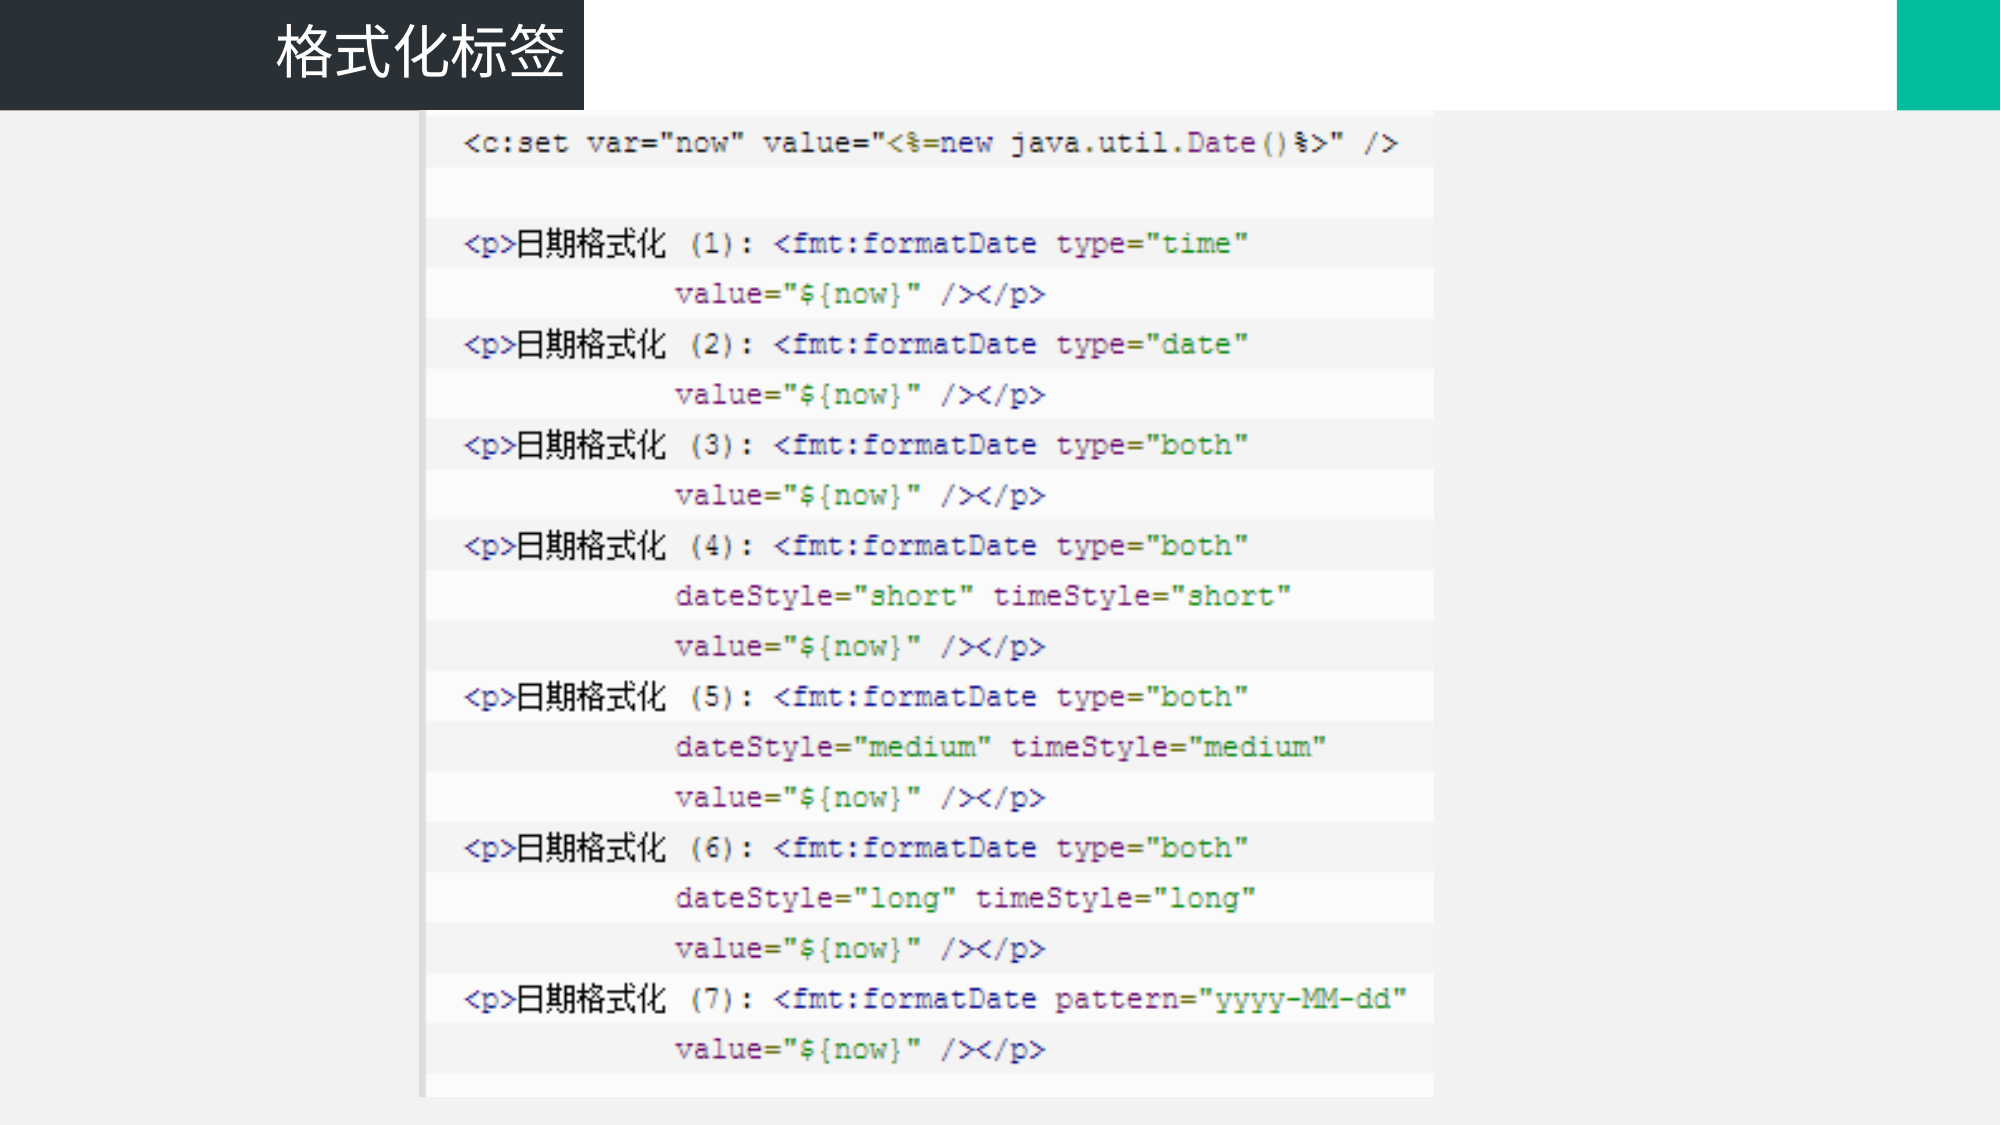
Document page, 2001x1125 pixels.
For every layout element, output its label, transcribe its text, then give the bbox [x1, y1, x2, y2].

picture [419, 110, 1434, 1097]
list 格式化标签 [259, 15, 584, 95]
